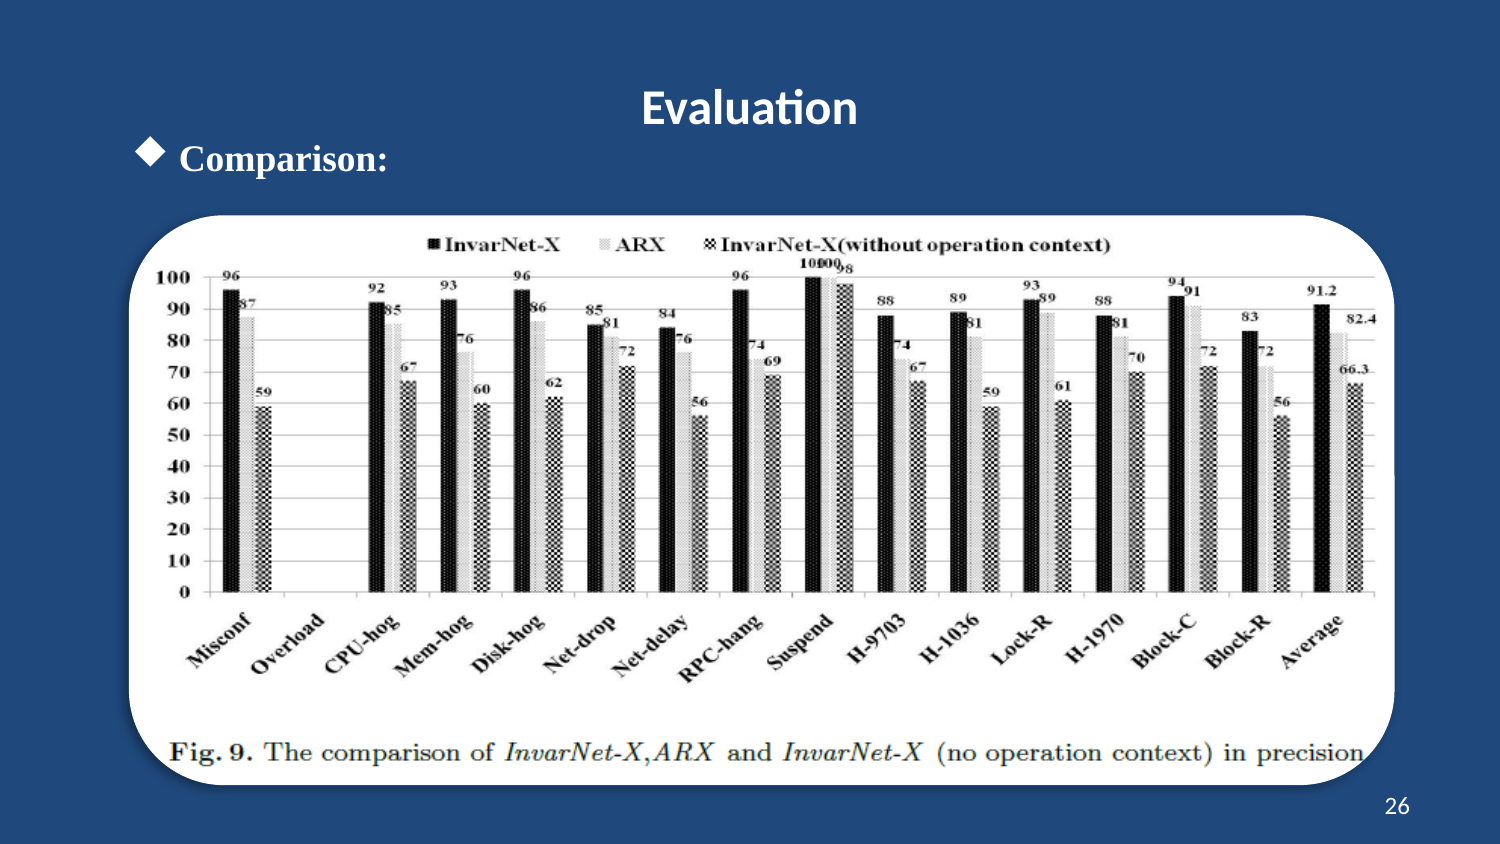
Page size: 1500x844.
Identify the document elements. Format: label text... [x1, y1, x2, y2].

title Evaluation [75, 33, 1425, 175]
slide_number 26 [1074, 782, 1425, 827]
picture [128, 215, 1395, 786]
text_box Comparison: [117, 126, 434, 187]
